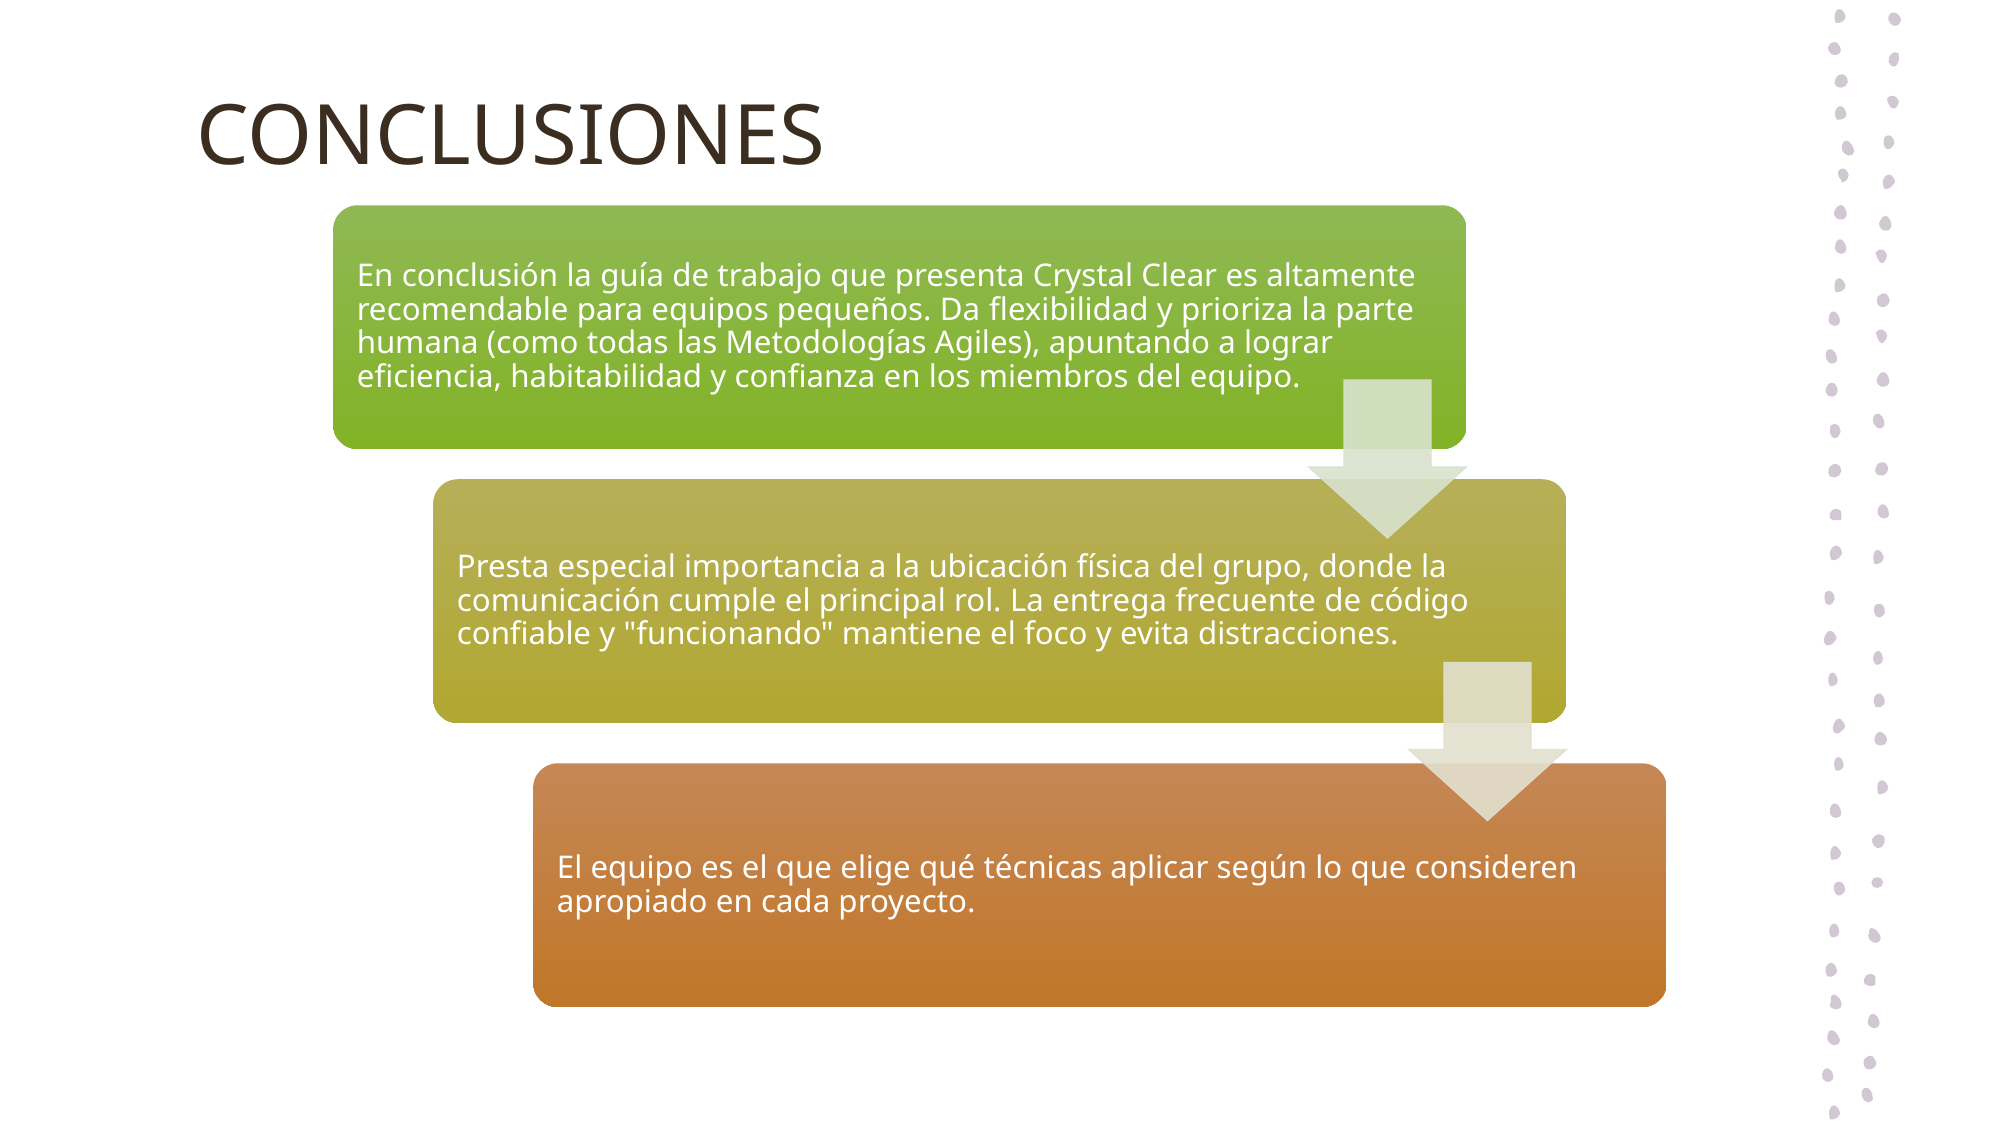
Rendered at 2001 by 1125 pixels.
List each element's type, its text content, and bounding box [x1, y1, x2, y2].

title CONCLUSIONES [181, 22, 1762, 241]
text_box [333, 195, 1667, 1007]
